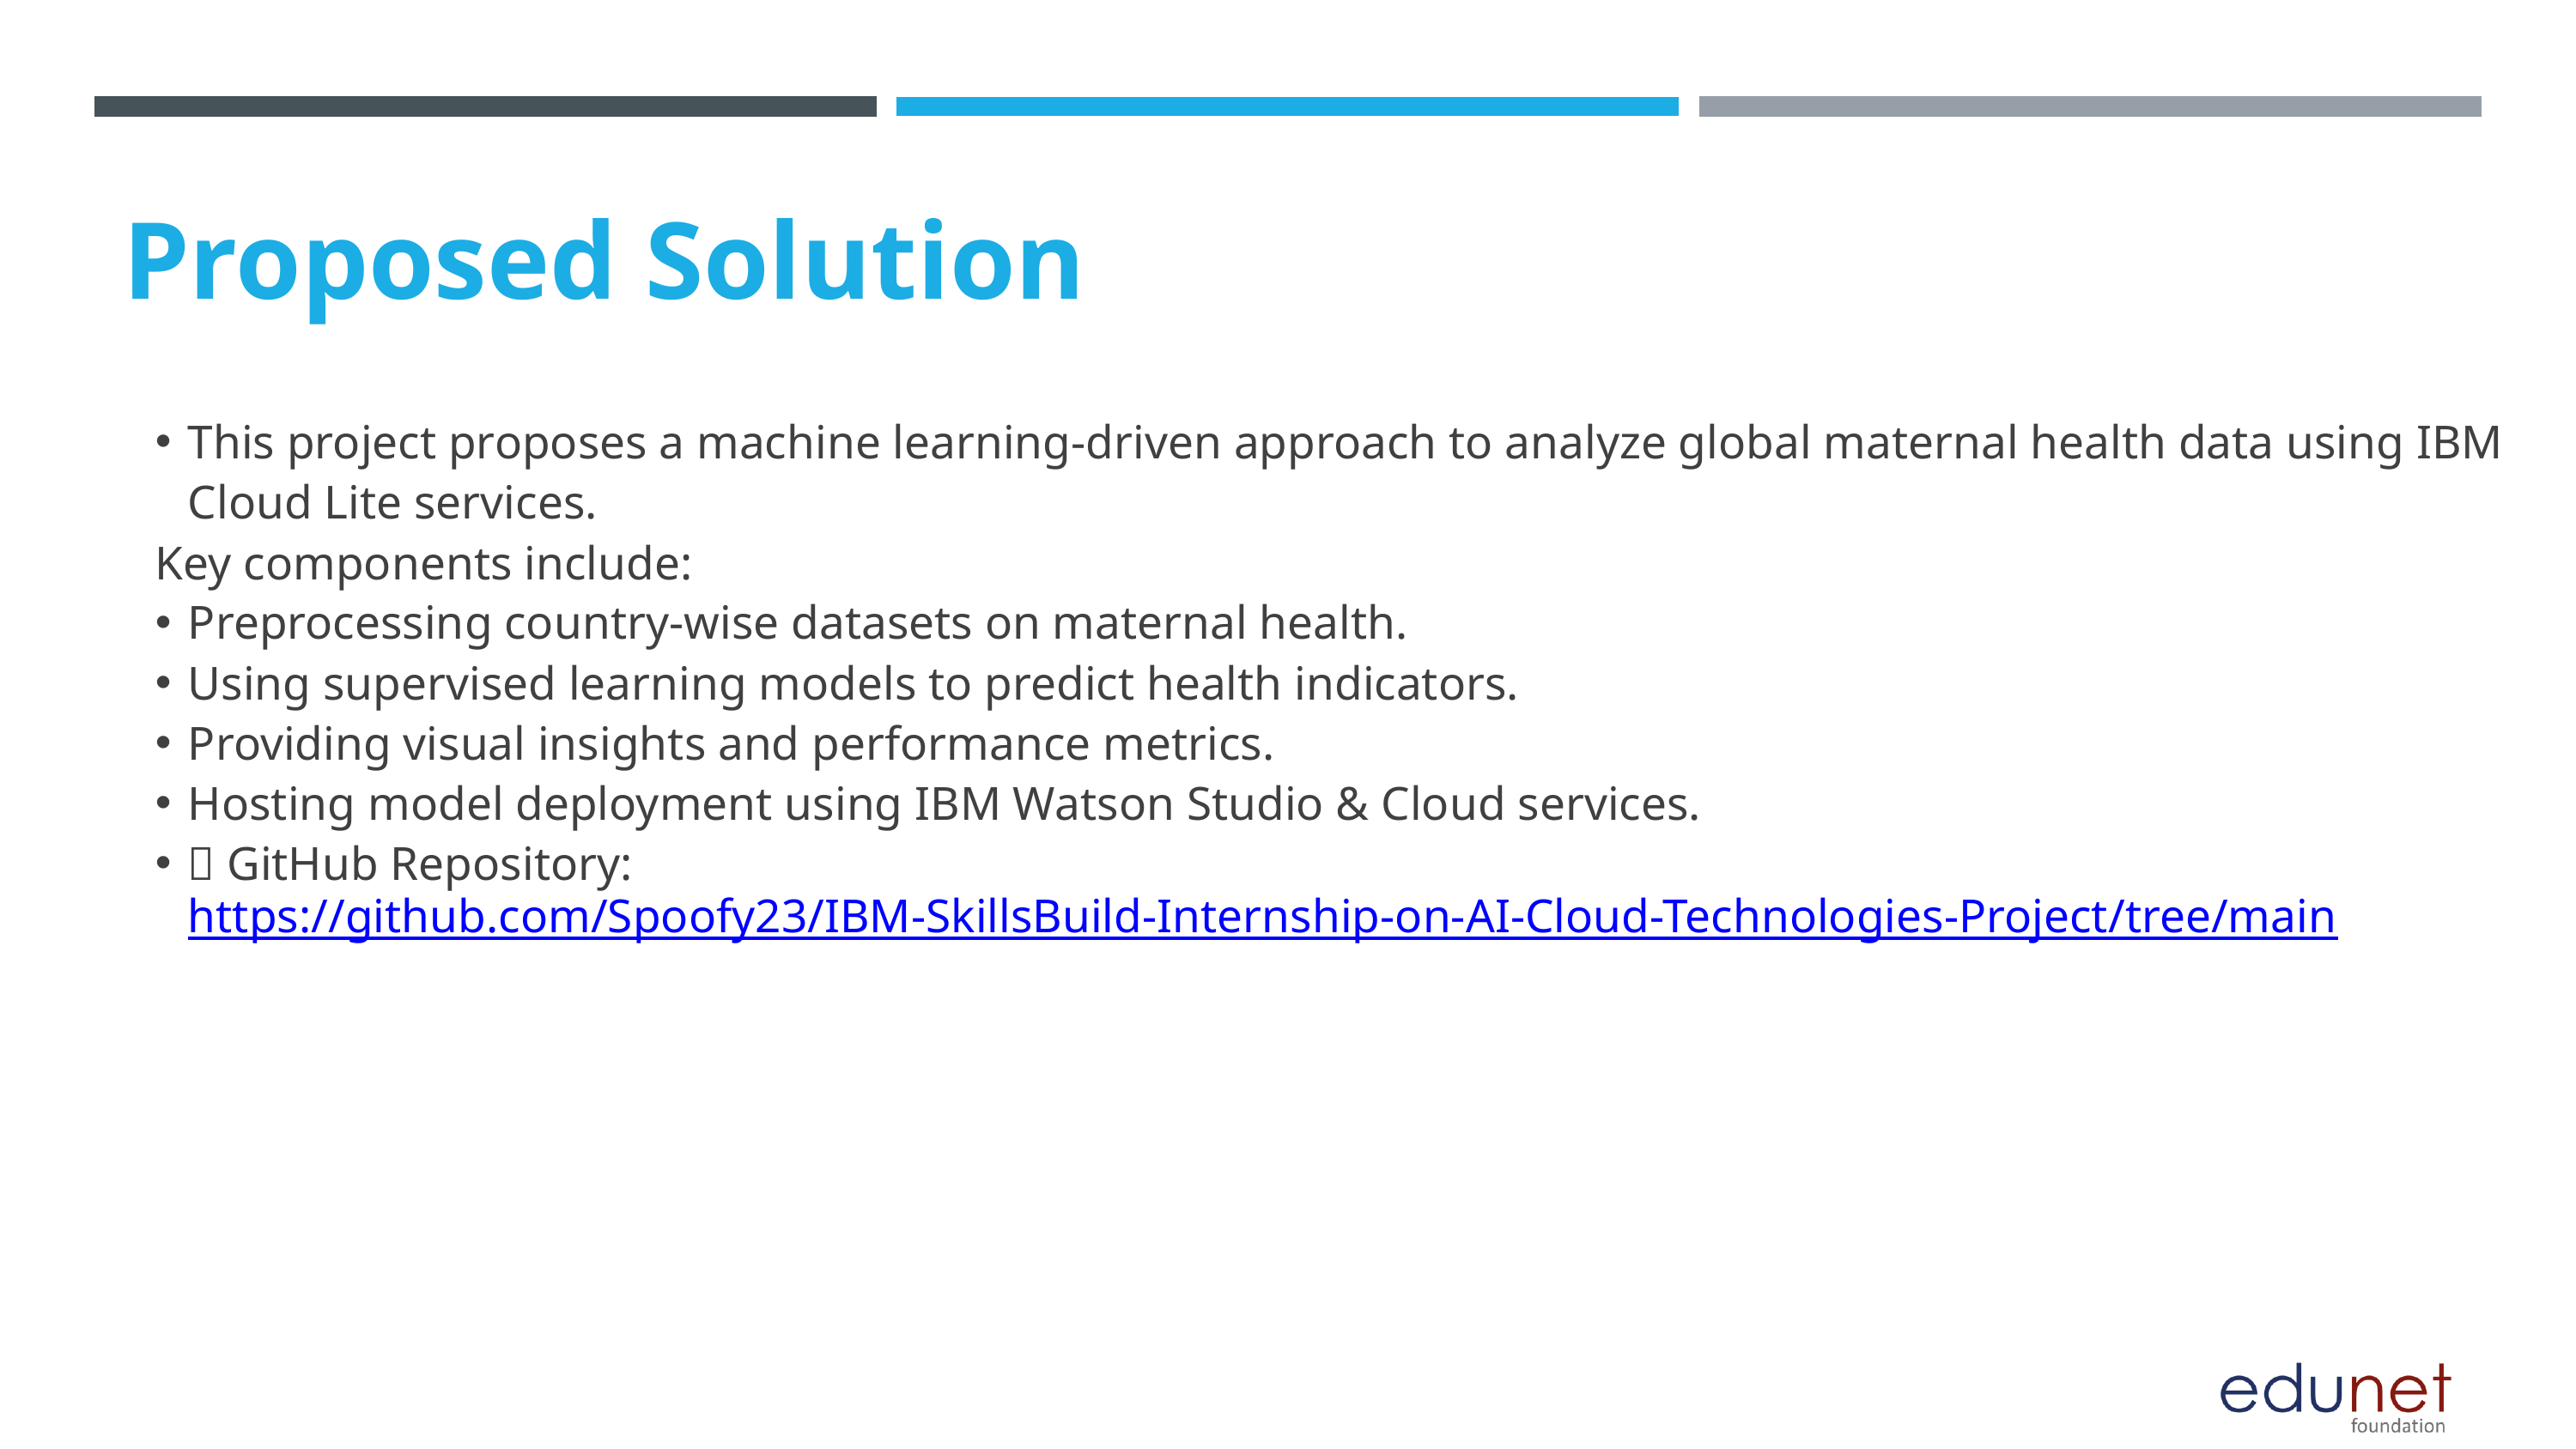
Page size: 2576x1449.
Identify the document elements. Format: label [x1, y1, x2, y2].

text_box [896, 96, 1680, 117]
text_box [94, 96, 878, 118]
text_box [122, 144, 2454, 262]
text_box [1698, 95, 2482, 118]
text_box [2215, 1359, 2454, 1438]
text_box [122, 263, 2576, 1094]
